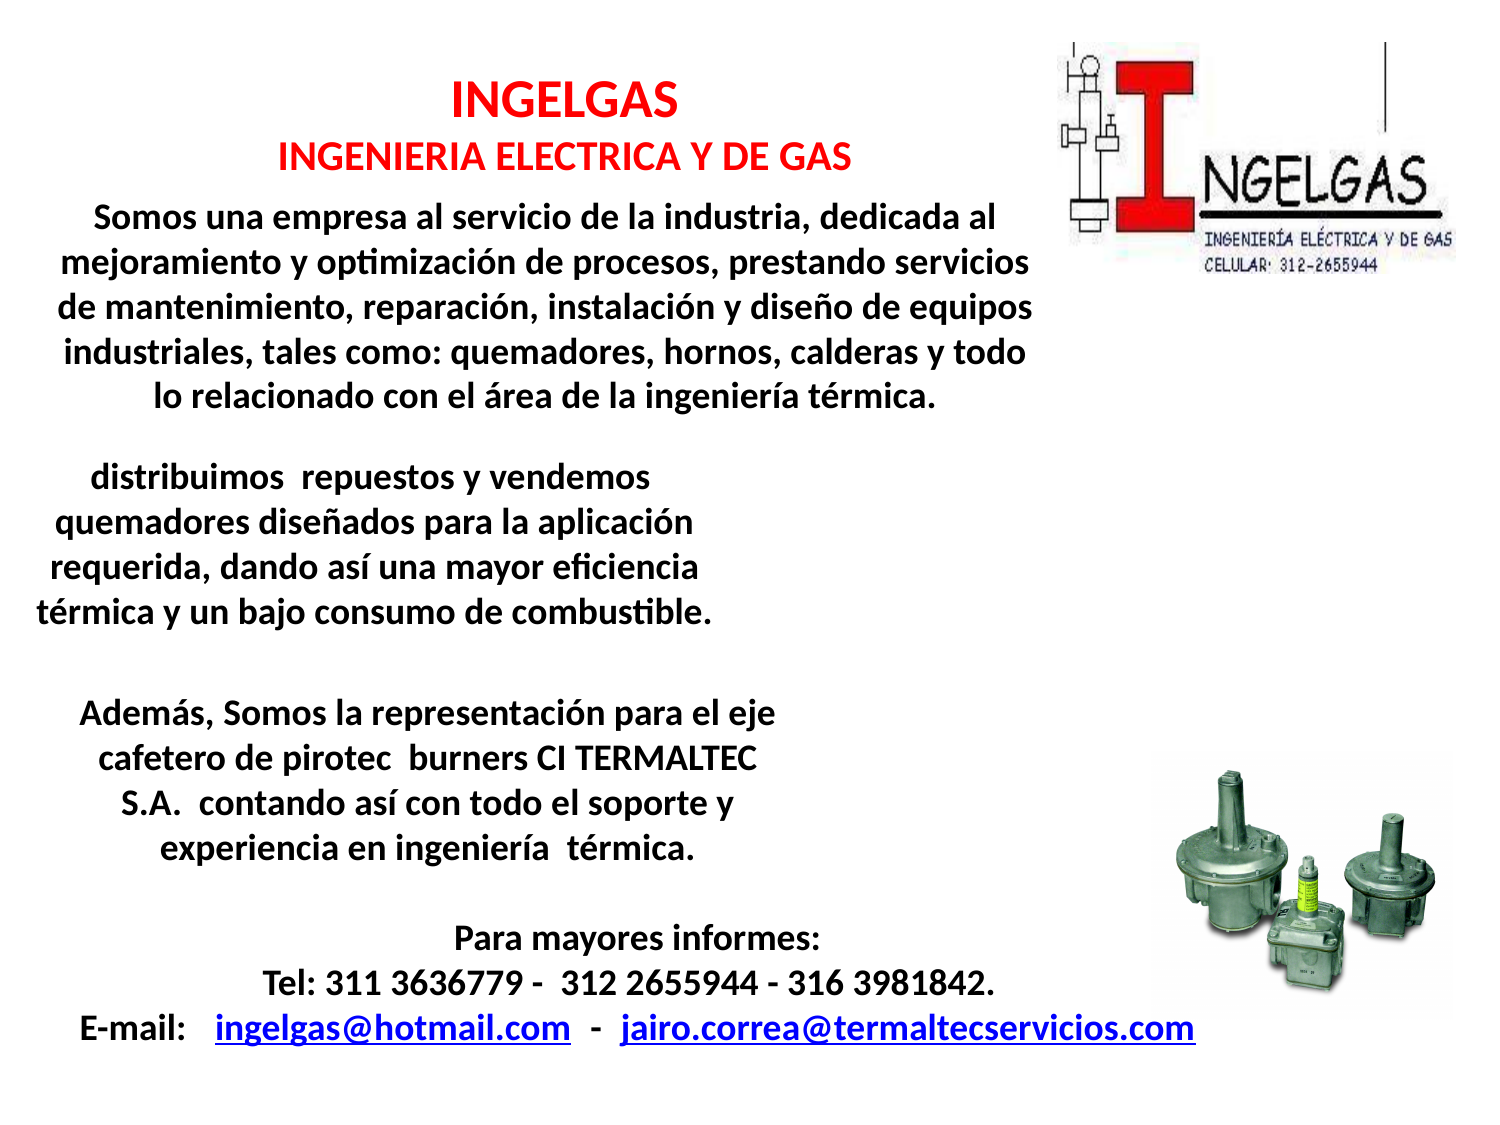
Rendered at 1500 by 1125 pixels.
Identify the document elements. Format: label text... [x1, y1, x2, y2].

title INGELGAS INGENIERIA ELECTRICA Y DE GAS [88, 54, 1041, 184]
text_box Además, Somos la representación para el eje cafetero de pirotec burners CI TERMALTEC S.A. contando así con todo el soporte y experiencia en ingeniería térmica. [53, 680, 803, 876]
picture [1056, 42, 1456, 274]
text_box distribuimos repuestos y vendemos quemadores diseñados para la aplicación requerida, dando así una mayor eficiencia térmica y un bajo consumo de combustible. [0, 444, 750, 685]
subtitle Somos una empresa al servicio de la industria, dedicada al mejoramiento y optimización de procesos, prestando servicios de mantenimiento, reparación, instalación y diseño de equipos industriales, tales como: quemadores, hornos, calderas y todo lo relacionado con el área de la ingeniería térmica. [41, 184, 1050, 472]
picture [1151, 751, 1453, 1021]
text_box Para mayores informes: Tel: 311 3636779 - 312 2655944 - 316 3981842. E-mail: ingelgas@hotmail.com - jairo.correa@termaltecservicios.com [64, 905, 1211, 1055]
